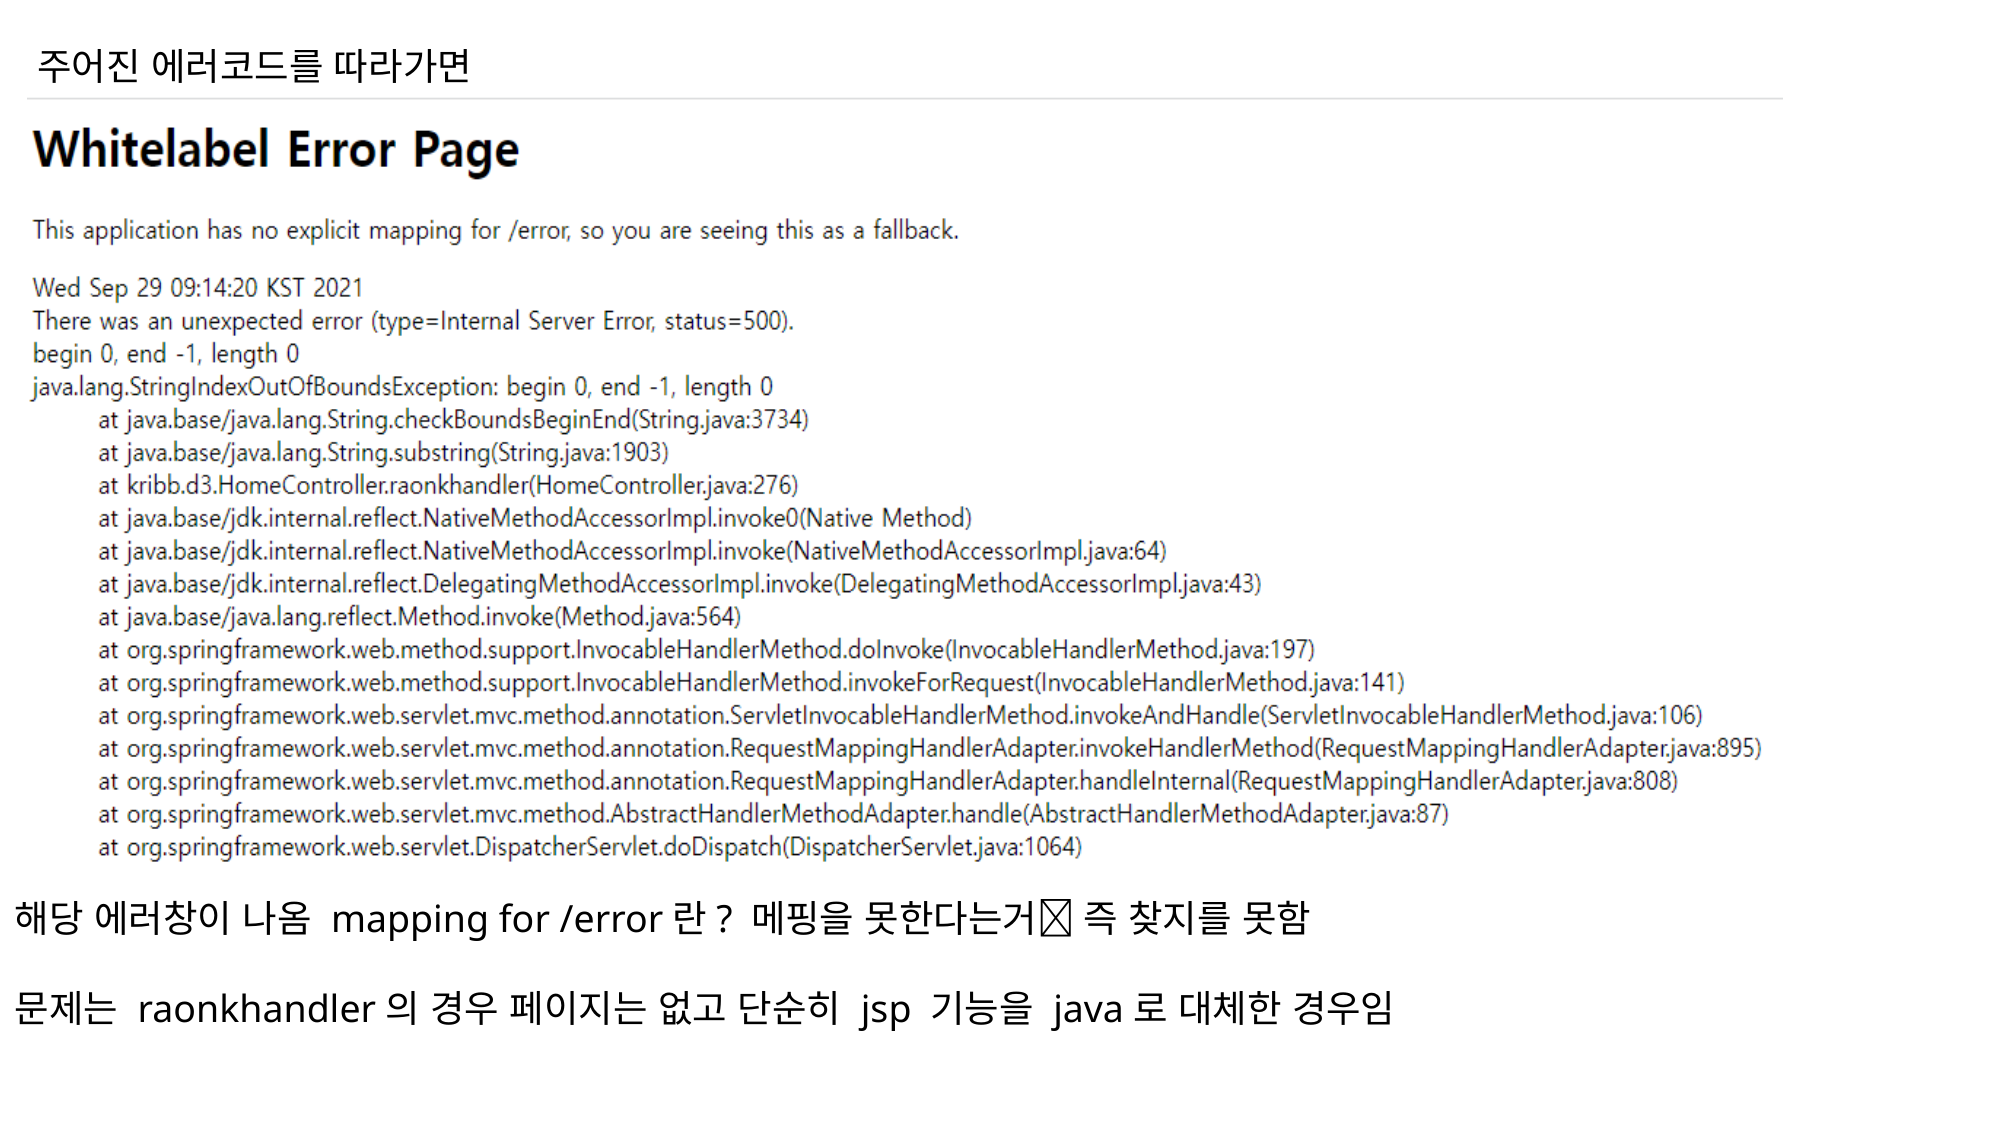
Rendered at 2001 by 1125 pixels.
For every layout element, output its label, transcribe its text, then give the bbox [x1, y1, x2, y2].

picture [27, 95, 1783, 865]
text_box 해당 에러창이 나옴 mapping for /error란? 메핑을 못한다는거 즉 찾지를 못함 문제는 raonkhandler의 경우 페이지는 없고 단순히 jsp 기능을 java로 대체한 경우임 [0, 887, 1846, 1037]
text_box 주어진 에러코드를 따라가면 [22, 35, 1915, 96]
